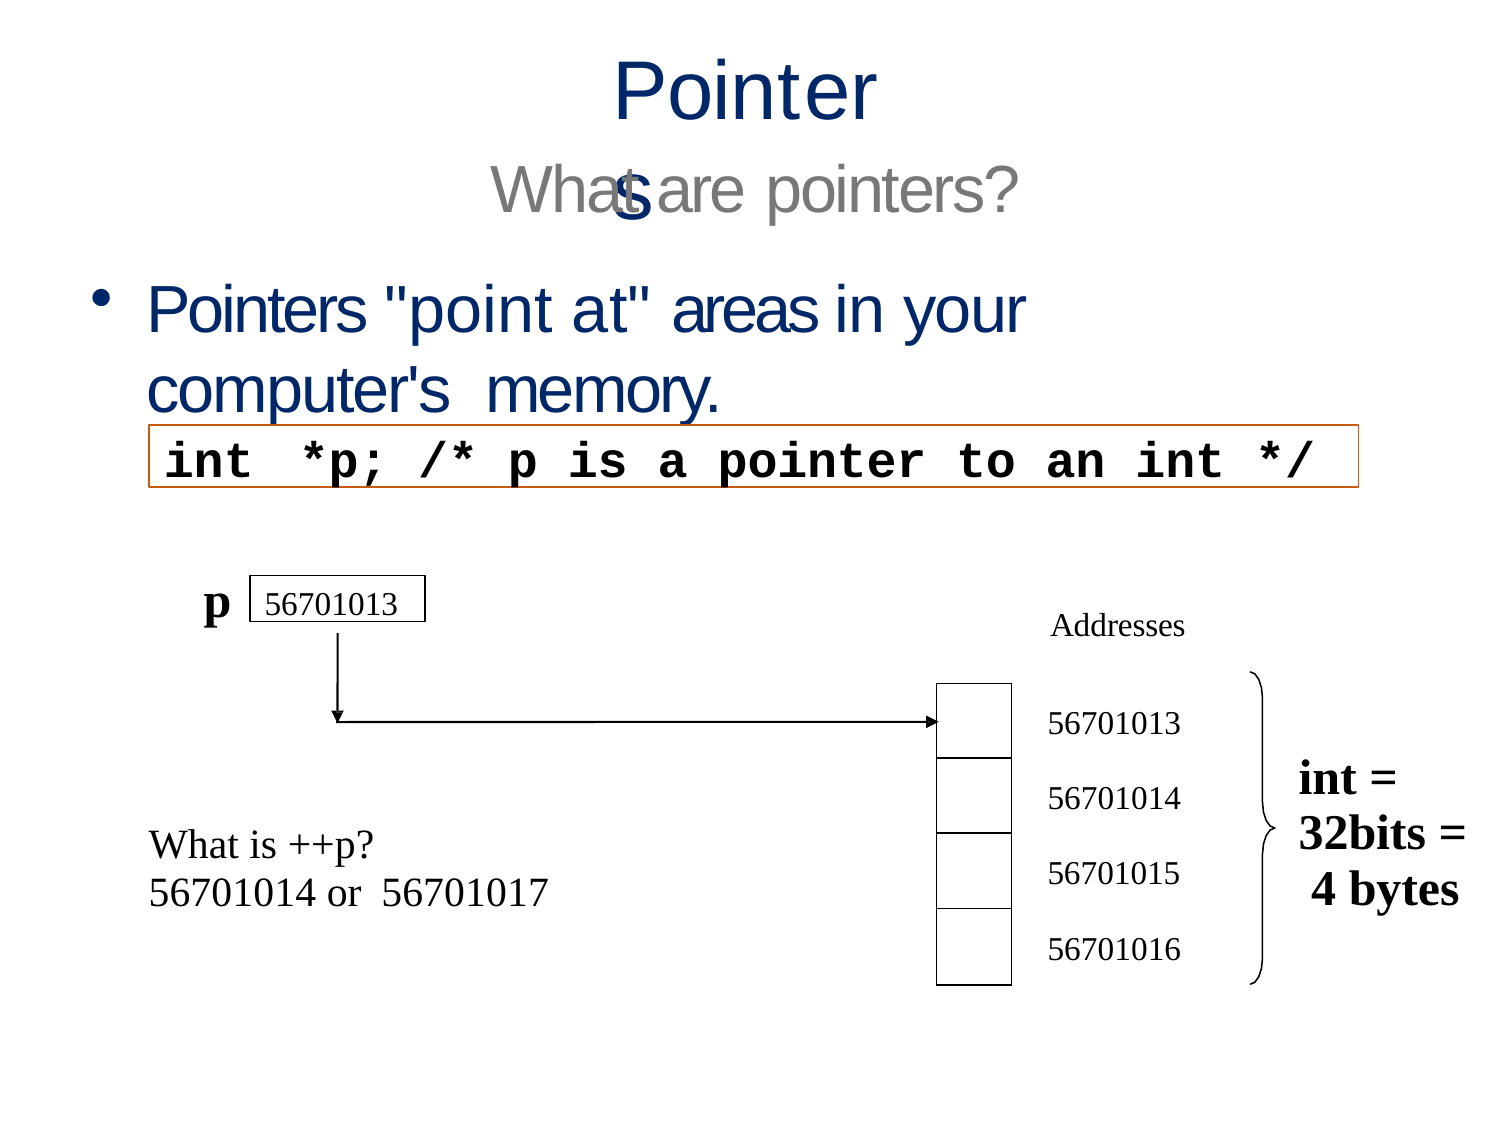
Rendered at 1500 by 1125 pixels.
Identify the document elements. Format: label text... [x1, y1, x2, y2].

table_header [937, 684, 1011, 757]
text_box Addresses [1047, 601, 1189, 643]
title Pointers [610, 33, 891, 103]
text_box 56701014 [1045, 774, 1184, 817]
text_box [331, 633, 344, 721]
text_box [336, 715, 936, 729]
text_box What are pointers? Pointers "point at" areas in your computer's memory. [87, 103, 1334, 426]
text_box p [201, 565, 234, 628]
text_box What is ++p? 56701014 or 56701017 [146, 816, 561, 915]
text_box 56701013 [1045, 699, 1184, 742]
text_box 56701013 [249, 575, 425, 622]
text_box 56701016 [1045, 924, 1184, 967]
table_cell [937, 834, 1011, 908]
table_cell [937, 909, 1011, 984]
text_box [1250, 671, 1275, 985]
text_box 56701015 [1045, 849, 1184, 892]
text_box int = 32bits = 4 bytes [1296, 743, 1470, 917]
text_box int *p; /* p is a pointer to an int */ [149, 425, 1359, 488]
table_cell [937, 759, 1011, 832]
